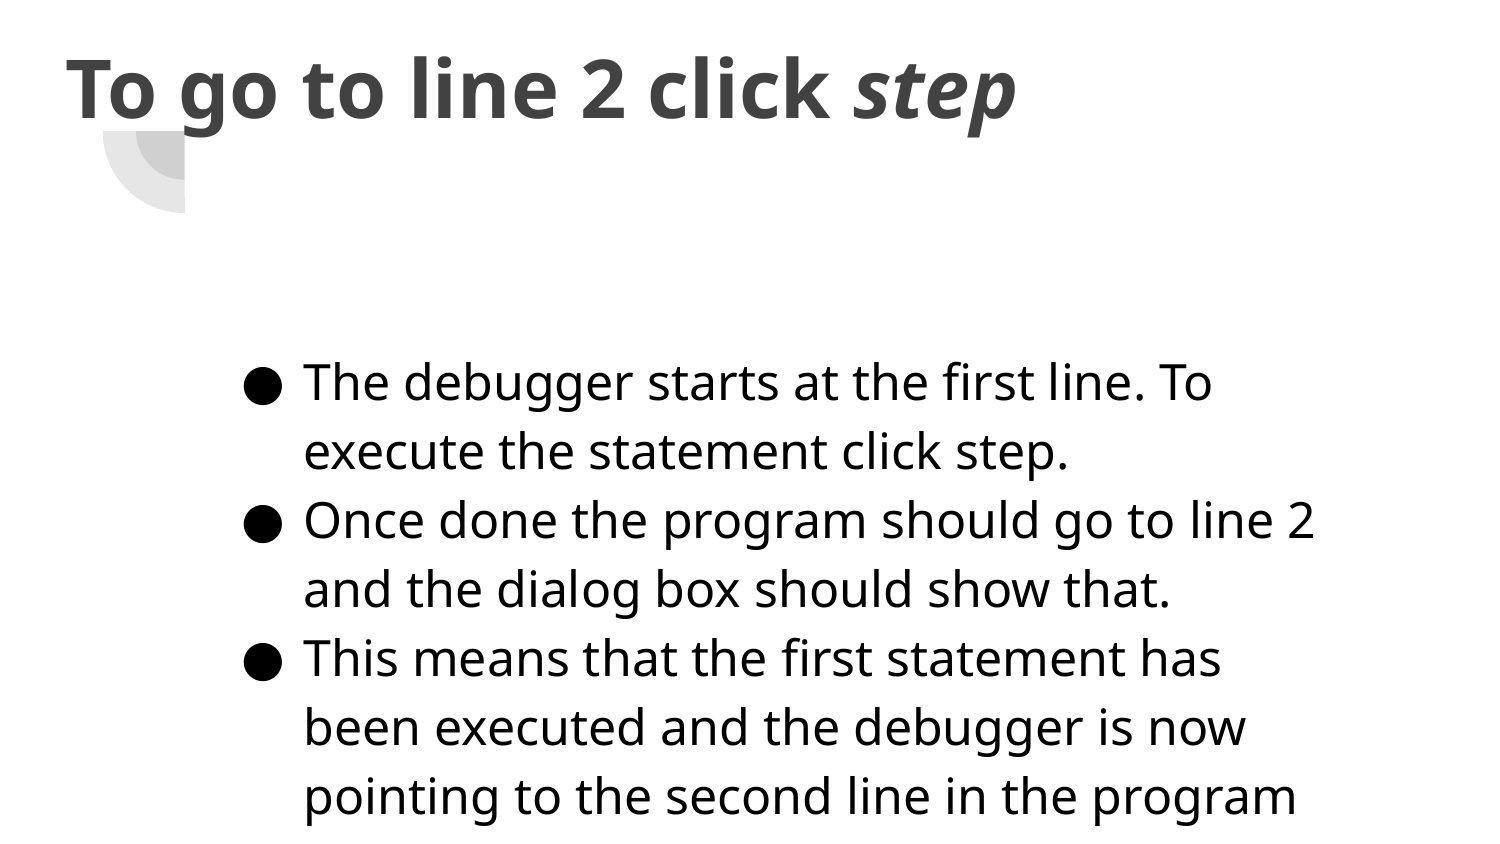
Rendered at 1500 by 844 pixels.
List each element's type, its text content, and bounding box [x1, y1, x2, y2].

text_box The debugger starts at the first line. To execute the statement click step. Once done the program should go to line 2 and the dialog box should show that. This means that the first statement has been executed and the debugger is now pointing to the second line in the program or j = 0 [213, 326, 1368, 744]
text_box To go to line 2 click step [51, 22, 1449, 159]
